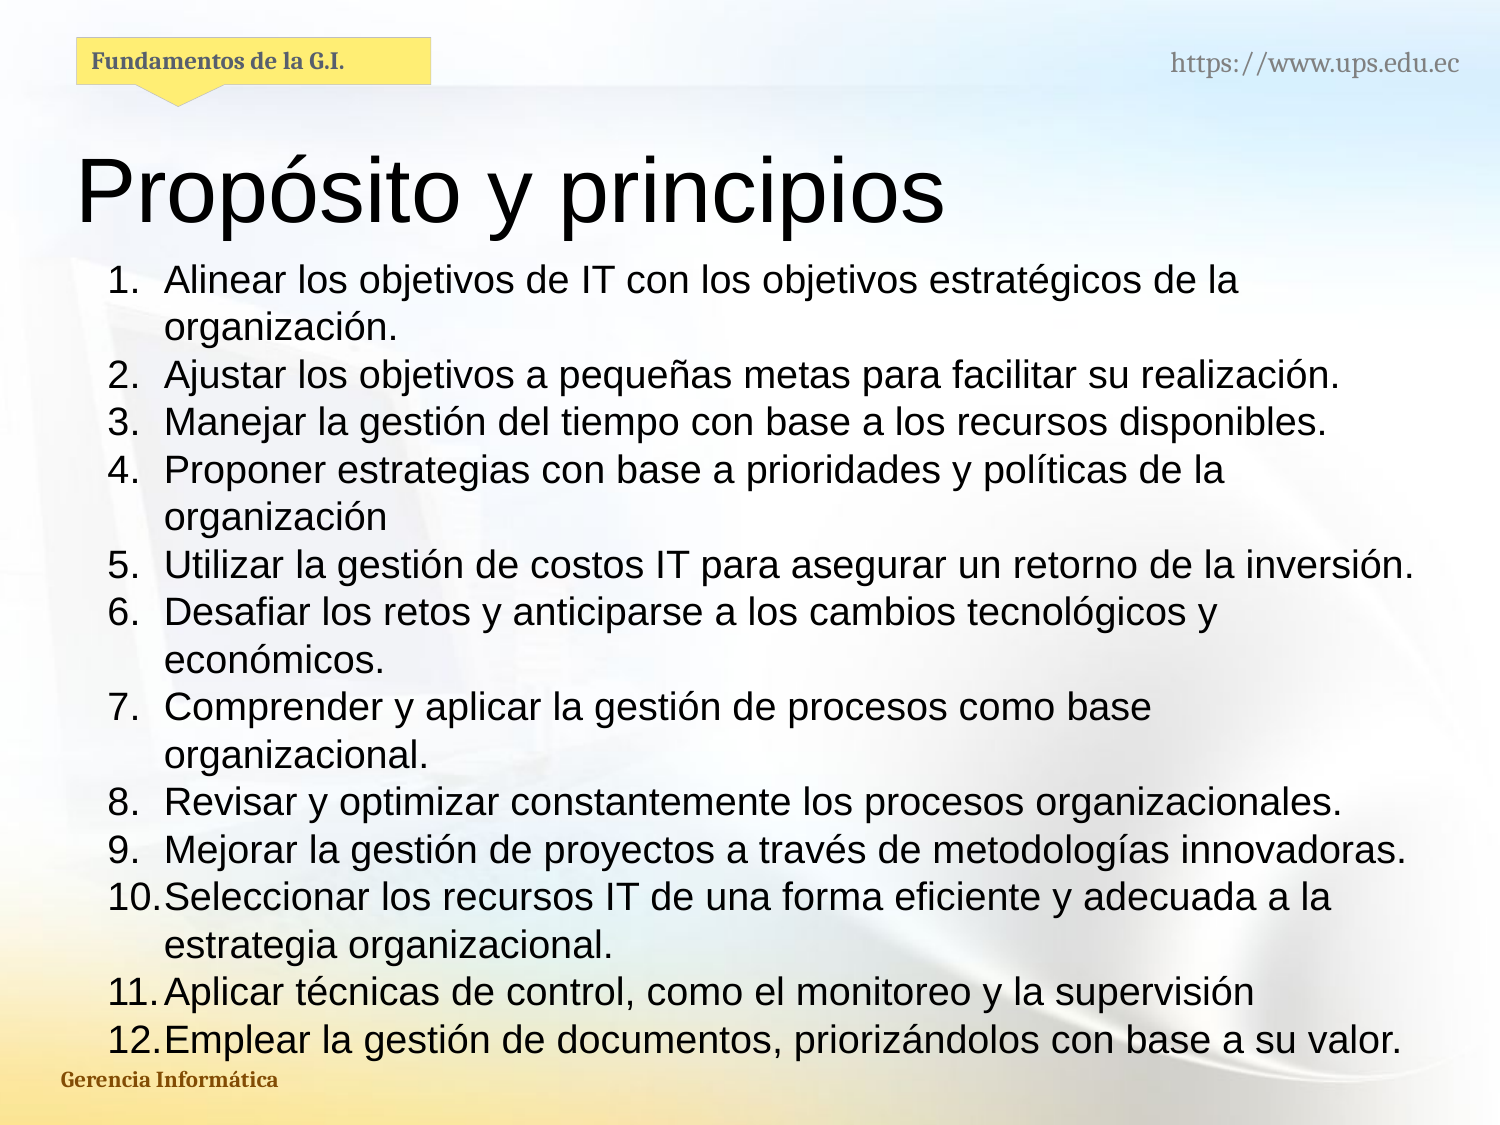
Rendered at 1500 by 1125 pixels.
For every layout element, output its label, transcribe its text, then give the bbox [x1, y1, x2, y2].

title Propósito y principios [75, 152, 1300, 233]
picture [0, 0, 1500, 1125]
text_box Alinear los objetivos de IT con los objetivos estratégicos de la organización. Ajustar los objetivos a pequeñas metas para facilitar su realización. Manejar la gestión del tiempo con base a los recursos disponibles. Proponer estrategias con base a prioridades y políticas de la organización Utilizar la gestión de costos IT para asegurar un retorno de la inversión. Desafiar los retos y anticiparse a los cambios tecnológicos y económicos. Comprender y aplicar la gestión de procesos como base organizacional. Revisar y optimizar constantemente los procesos organizacionales. Mejorar la gestión de proyectos a través de metodologías innovadoras. Seleccionar los recursos IT de una forma eficiente y adecuada a la estrategia organizacional. Aplicar técnicas de control, como el monitoreo y la supervisión Emplear la gestión de documentos, priorizándolos con base a su valor. [75, 246, 1439, 1116]
